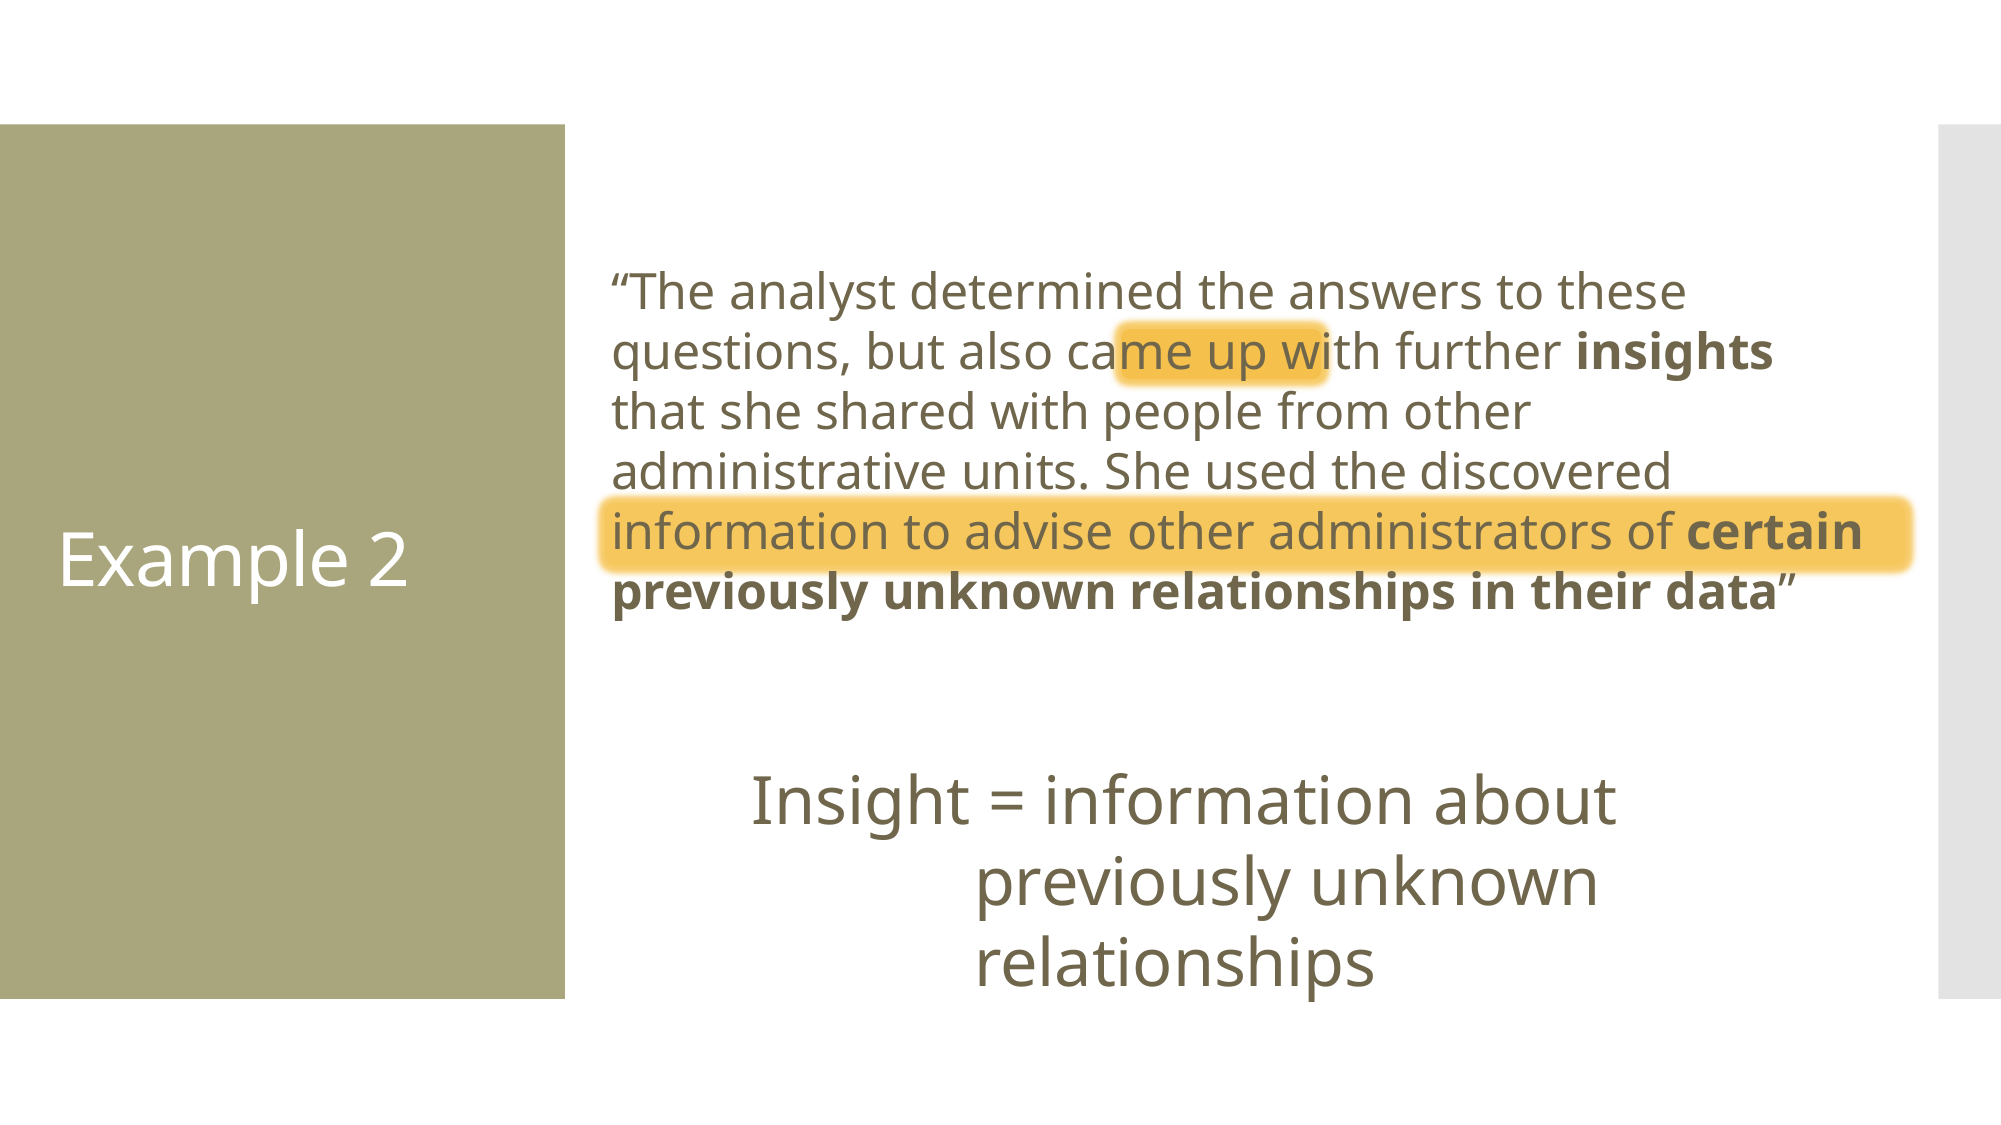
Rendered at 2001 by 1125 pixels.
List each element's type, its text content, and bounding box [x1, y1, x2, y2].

text_box “The analyst determined the answers to these questions, but also came up with further insights that she shared with people from other administrative units. She used the discovered information to advise other administrators of certain previously unknown relationships in their data” Insight = information about previously unknown relationships [609, 257, 1870, 485]
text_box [1104, 311, 1339, 397]
text_box “The analyst determined the answers to these questions, but also came up with further insights that she shared with people from other administrative units. She used the discovered information to advise other administrators of certain previously unknown relationships in their data” Insight = information about previously unknown relationships [609, 583, 1870, 1000]
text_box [587, 485, 1923, 583]
text_box Example 2 [41, 184, 525, 940]
